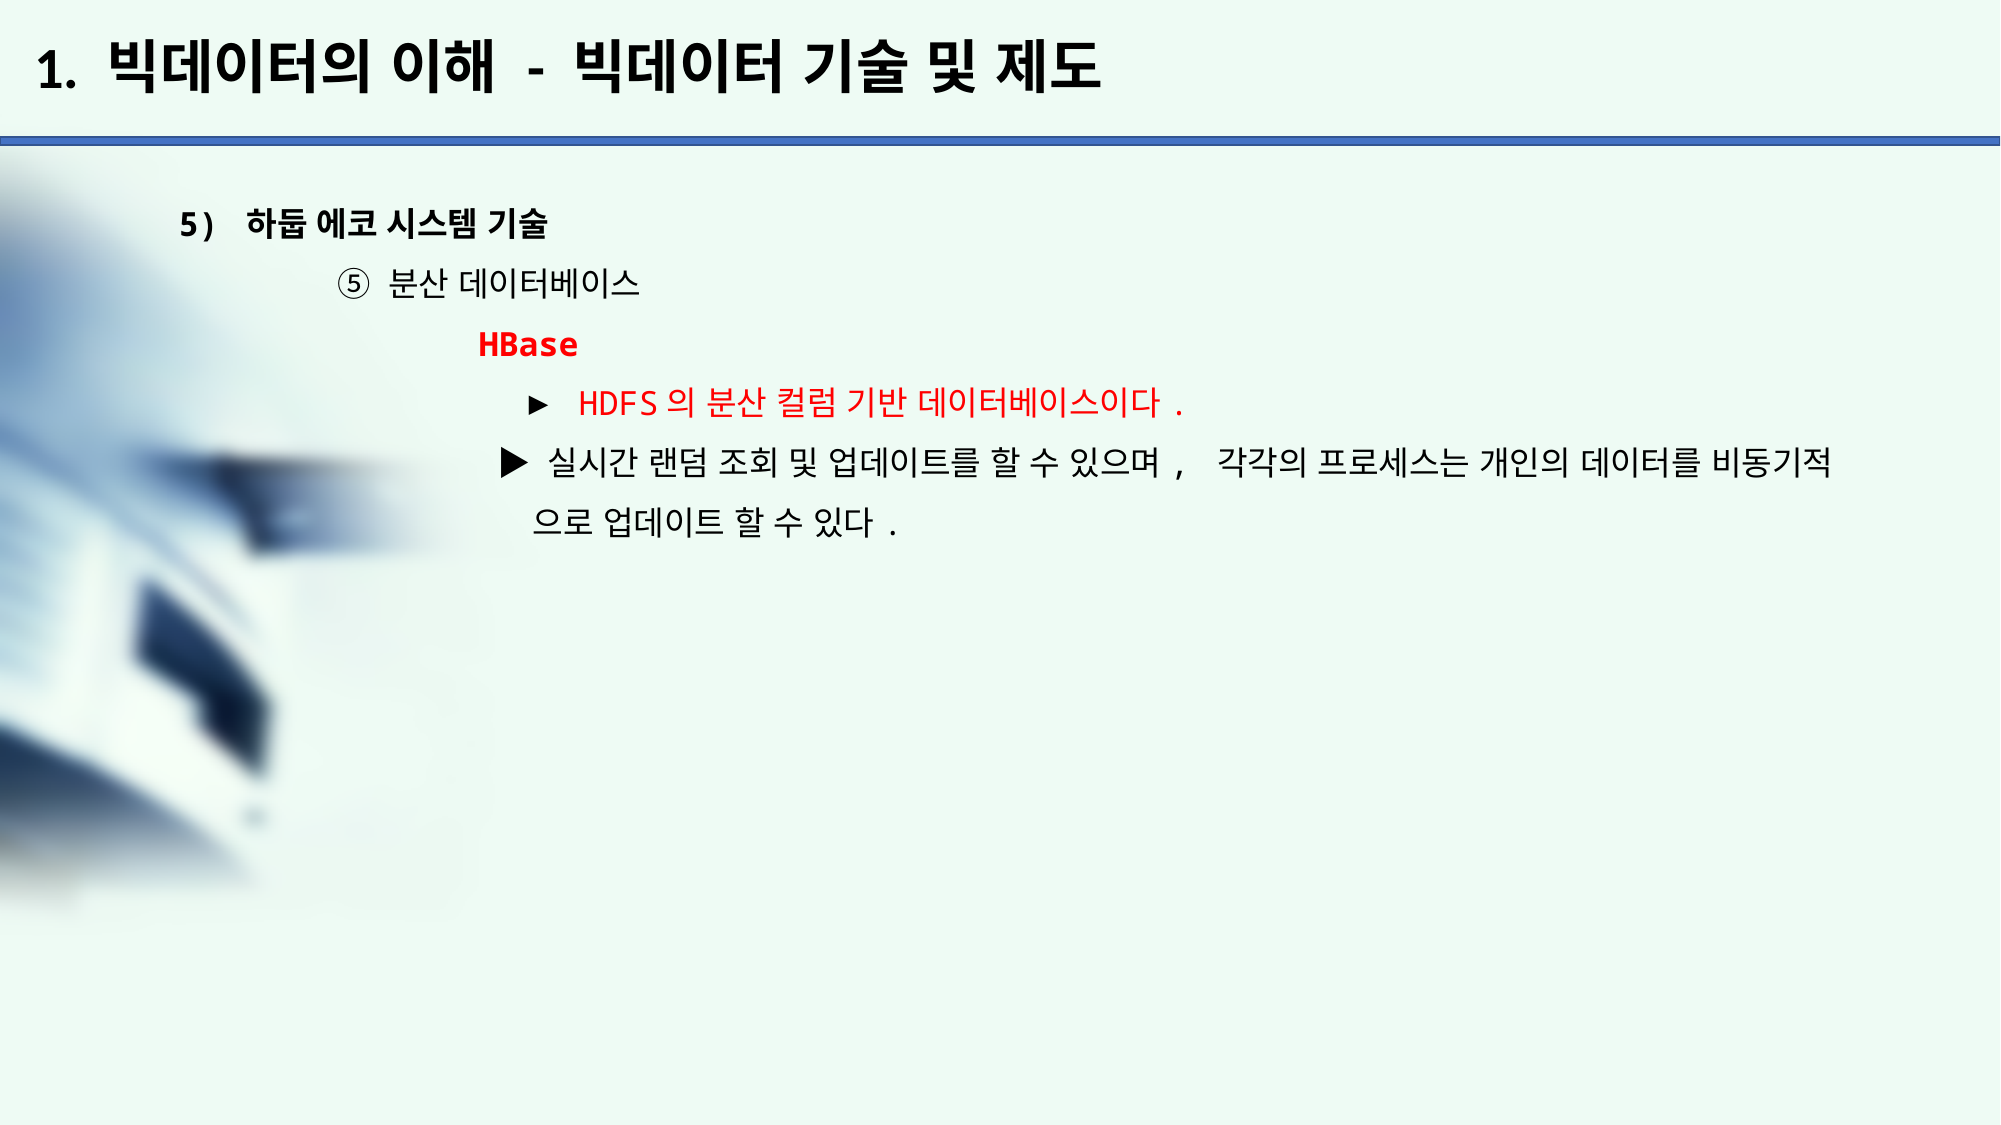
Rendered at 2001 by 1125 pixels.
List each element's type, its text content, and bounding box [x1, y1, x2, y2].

picture [0, 146, 2000, 1125]
picture [0, 0, 2000, 136]
text_box 5) 하둡 에코 시스템 기술 ⑤ 분산 데이터베이스 HBase ▶ HDFS의 분산 컬럼 기반 데이터베이스이다. ▶ 실시간 랜덤 조회 및 업데이트를 할 수 있으며, 각각의 프로세스는 개인의 데이터를 비동기적 으로 업데이트 할 수 있다. [163, 175, 1922, 550]
title 1. 빅데이터의 이해 - 빅데이터 기술 및 제도 [19, 14, 1745, 126]
